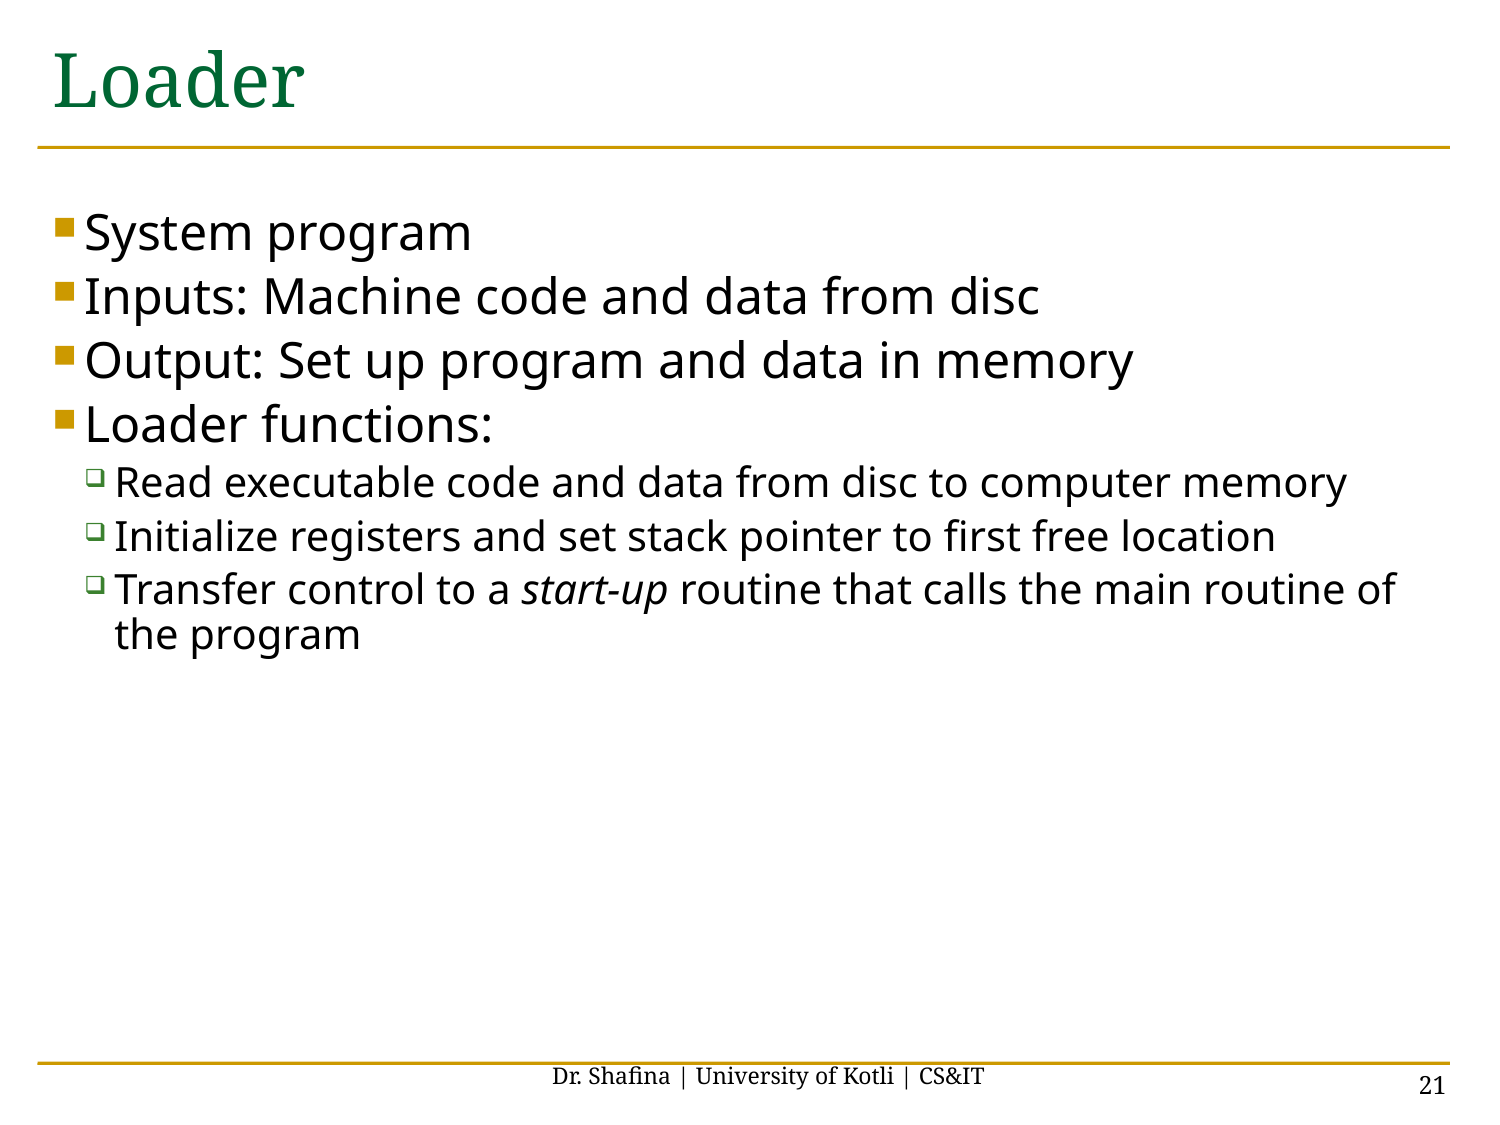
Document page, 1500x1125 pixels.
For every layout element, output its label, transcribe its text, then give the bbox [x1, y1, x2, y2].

title Loader [37, 24, 1450, 200]
footer Dr. Shafina | University of Kotli | CS&IT [512, 1024, 1026, 1101]
list System program Inputs: Machine code and data from disc Output: Set up program and data in memory Loader functions: Read executable code and data from disc to computer memory Initialize registers and set stack pointer to first free location Transfer control to a start-up routine that calls the main routine of the program [37, 200, 1450, 1007]
slide_number 21 [1111, 1036, 1462, 1112]
